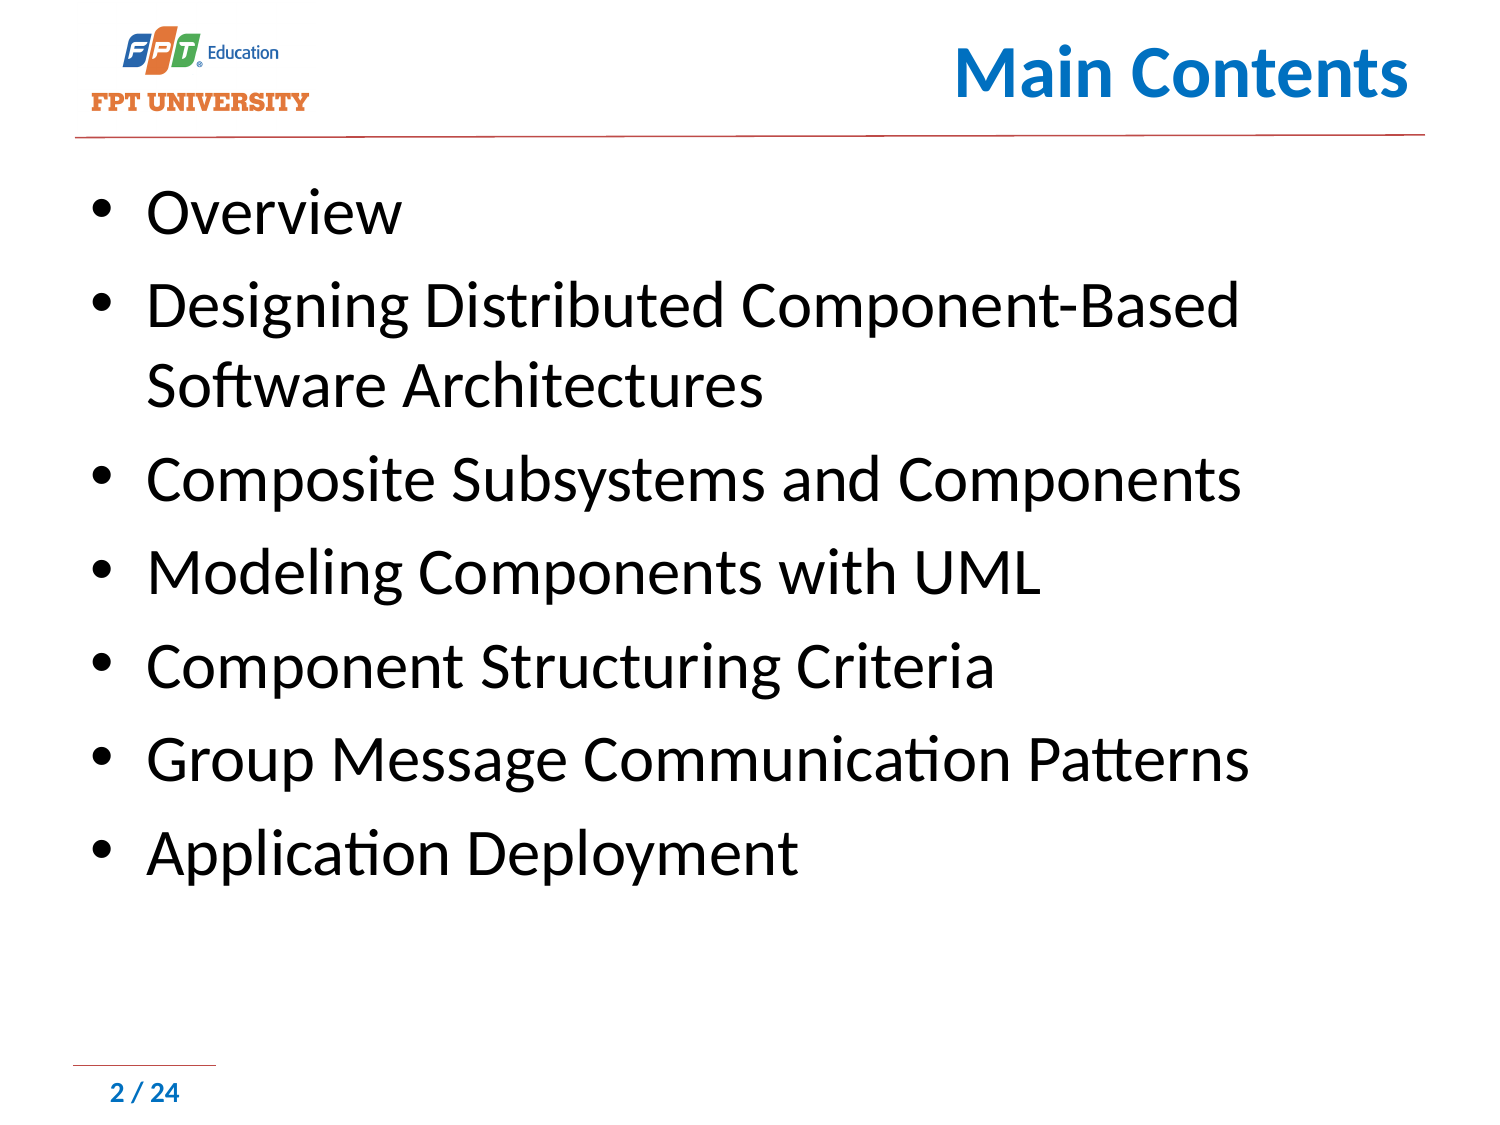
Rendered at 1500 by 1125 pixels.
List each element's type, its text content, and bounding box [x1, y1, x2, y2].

list Overview Designing Distributed Component-Based Software Architectures Composite Subsystems and Components Modeling Components with UML Component Structuring Criteria Group Message Communication Patterns Application Deployment [75, 160, 1425, 1083]
picture [77, 2, 315, 133]
title Main Contents [315, 0, 1425, 135]
